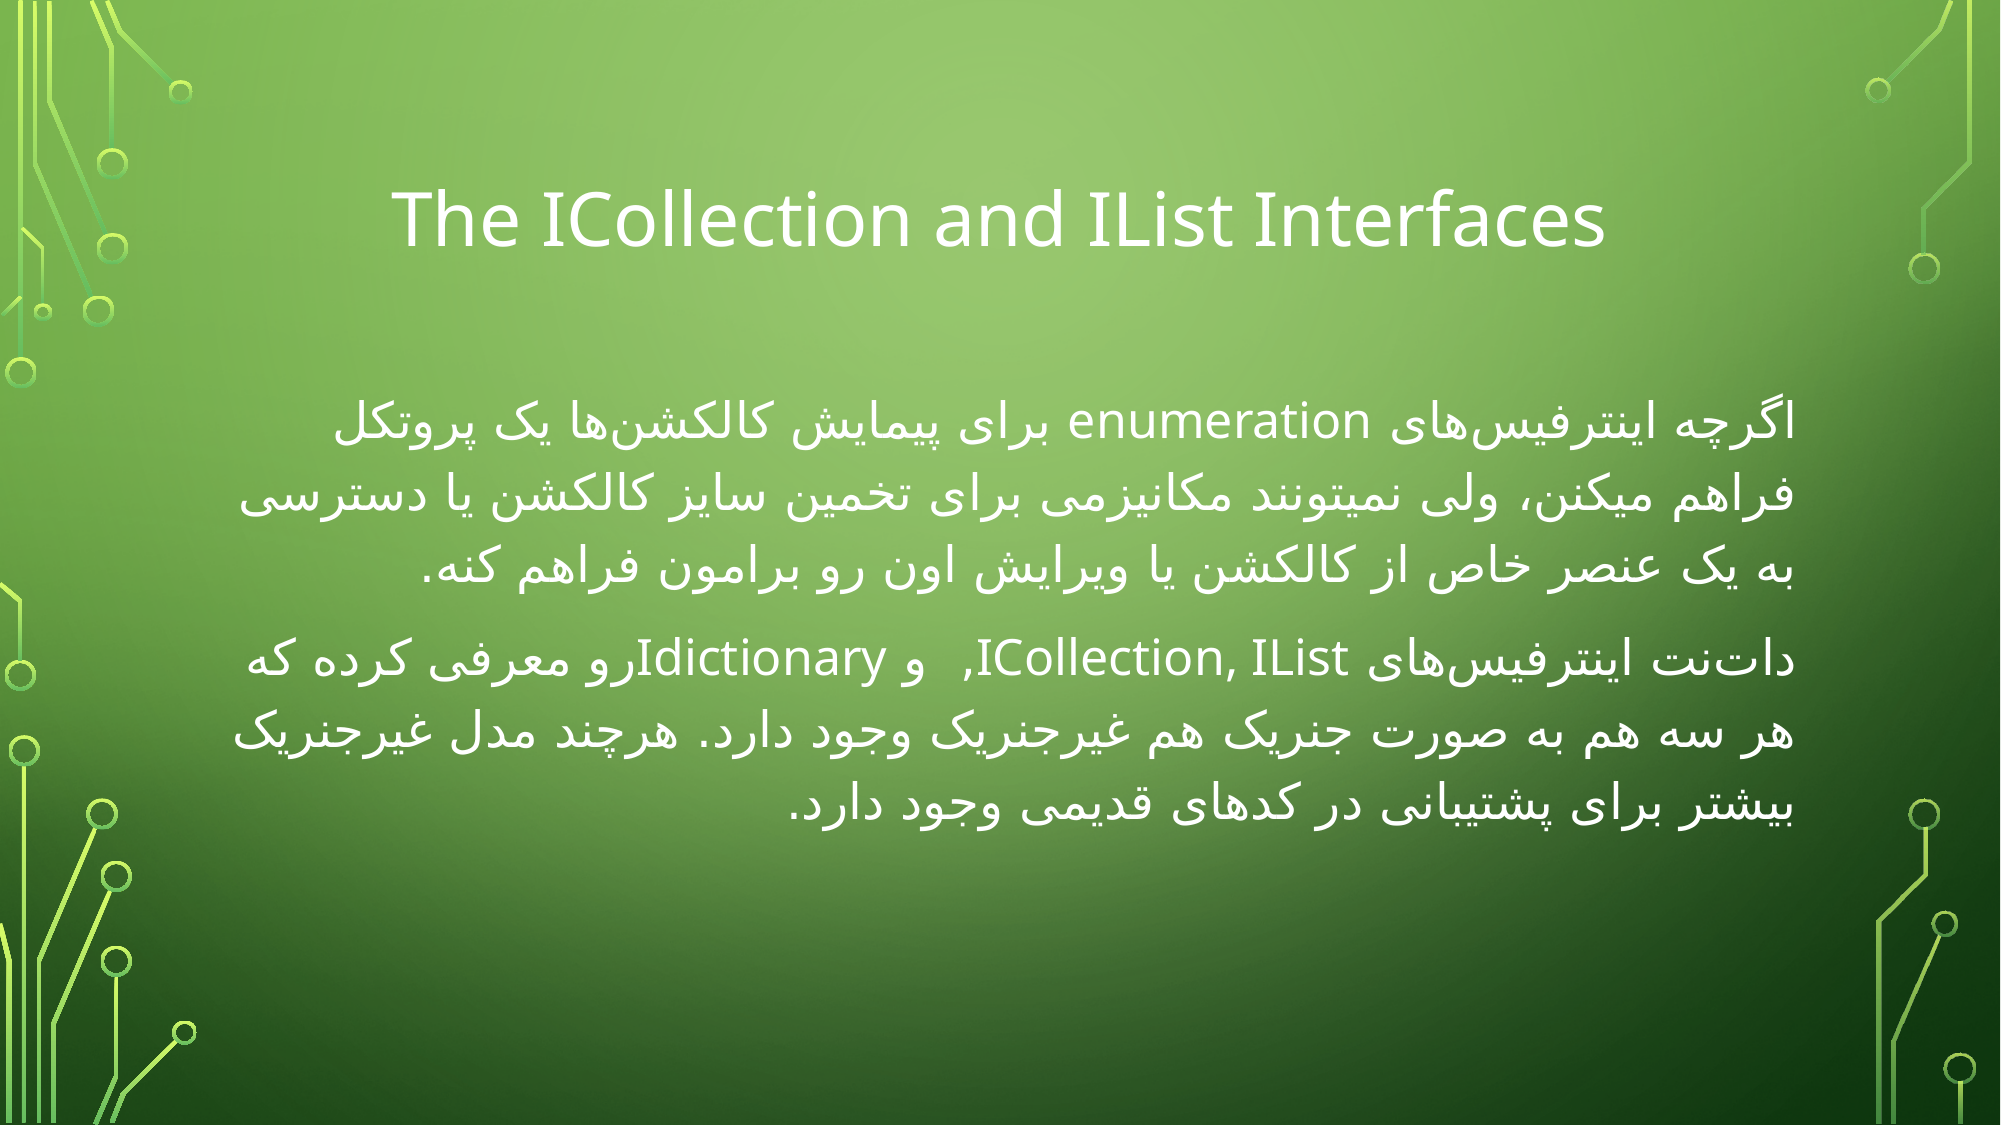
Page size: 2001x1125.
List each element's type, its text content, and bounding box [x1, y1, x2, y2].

title The ICollection and IList Interfaces [187, 101, 1813, 344]
list اگرچه اینترفیس‌های enumeration برای پیمایش کالکشن‌ها یک پروتکل فراهم میکنن، ولی نمیتونند مکانیزمی برای تخمین سایز کالکشن یا دسترسی به یک عنصر خاص از کالکشن یا ویرایش اون رو برامون فراهم کنه. دات‌نت اینترفیس‌های ICollection, IList, و Idictionaryرو معرفی کرده که هر سه هم به صورت جنریک هم غیرجنریک وجود دارد. هرچند مدل غیرجنریک بیشتر برای پشتیبانی در کدهای قدیمی وجود دارد. [187, 369, 1813, 986]
